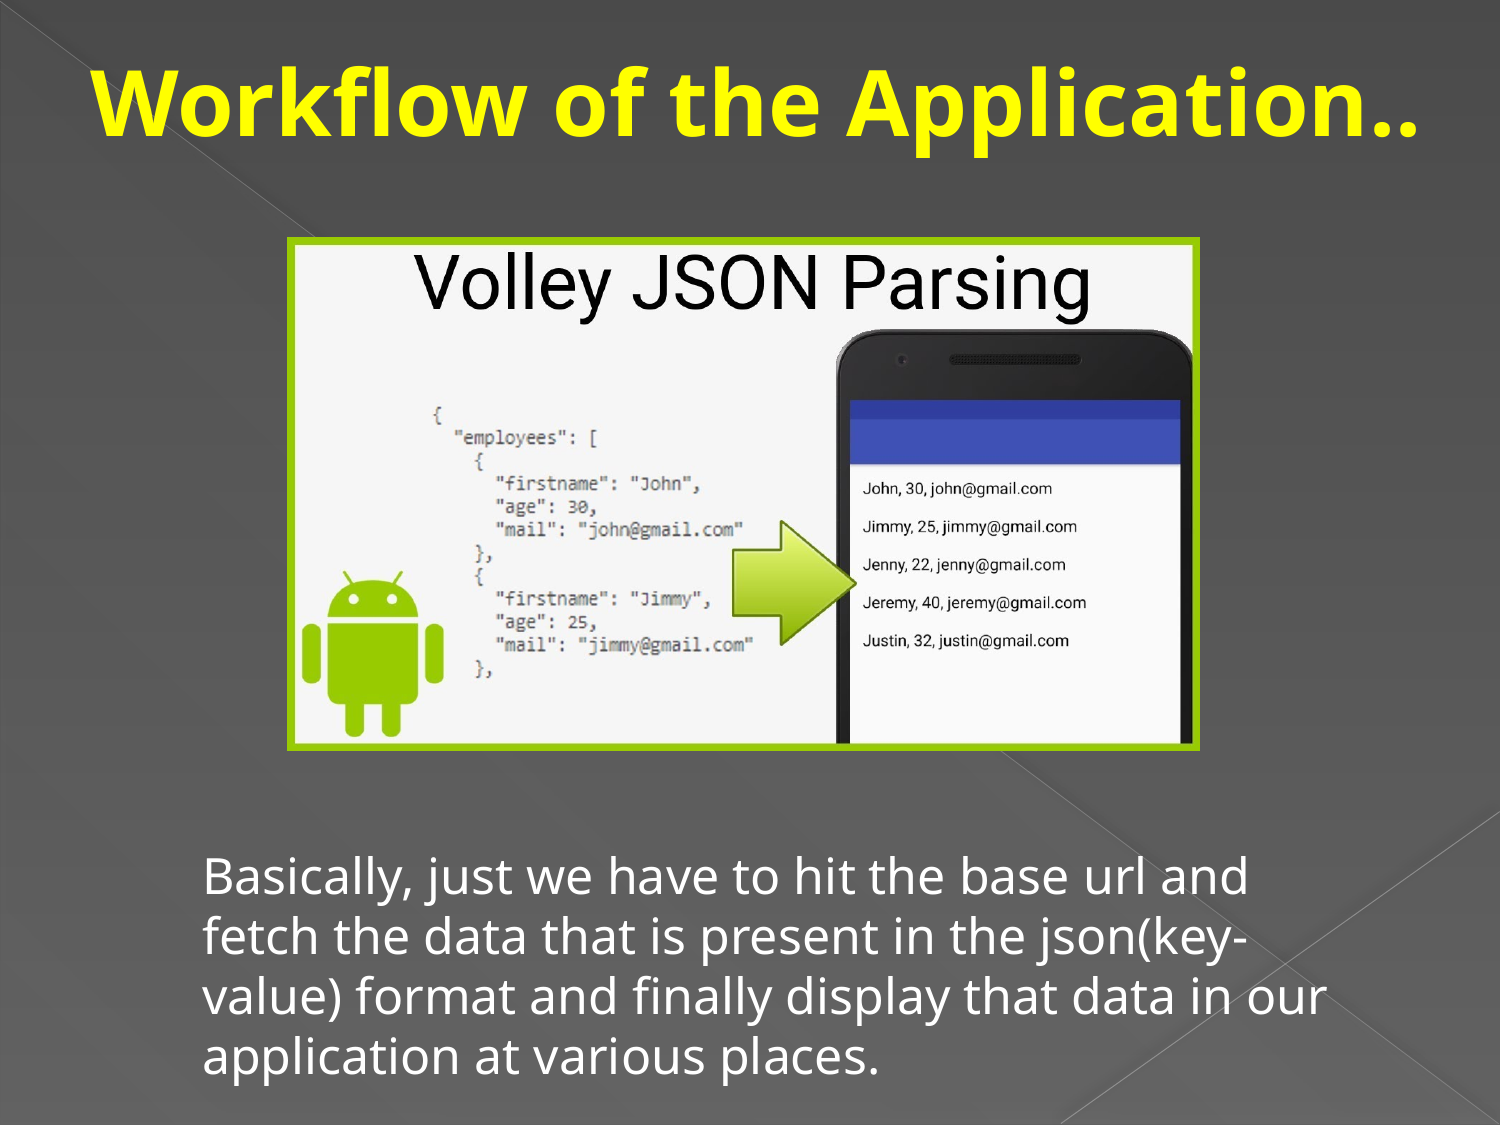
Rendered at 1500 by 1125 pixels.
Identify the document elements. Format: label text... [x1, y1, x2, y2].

text_box Workflow of the Application.. [75, 37, 1438, 163]
text_box Basically, just we have to hit the base url and fetch the data that is present in the json(key-value) format and finally display that data in our application at various places. [187, 837, 1350, 1093]
picture [287, 237, 1201, 751]
